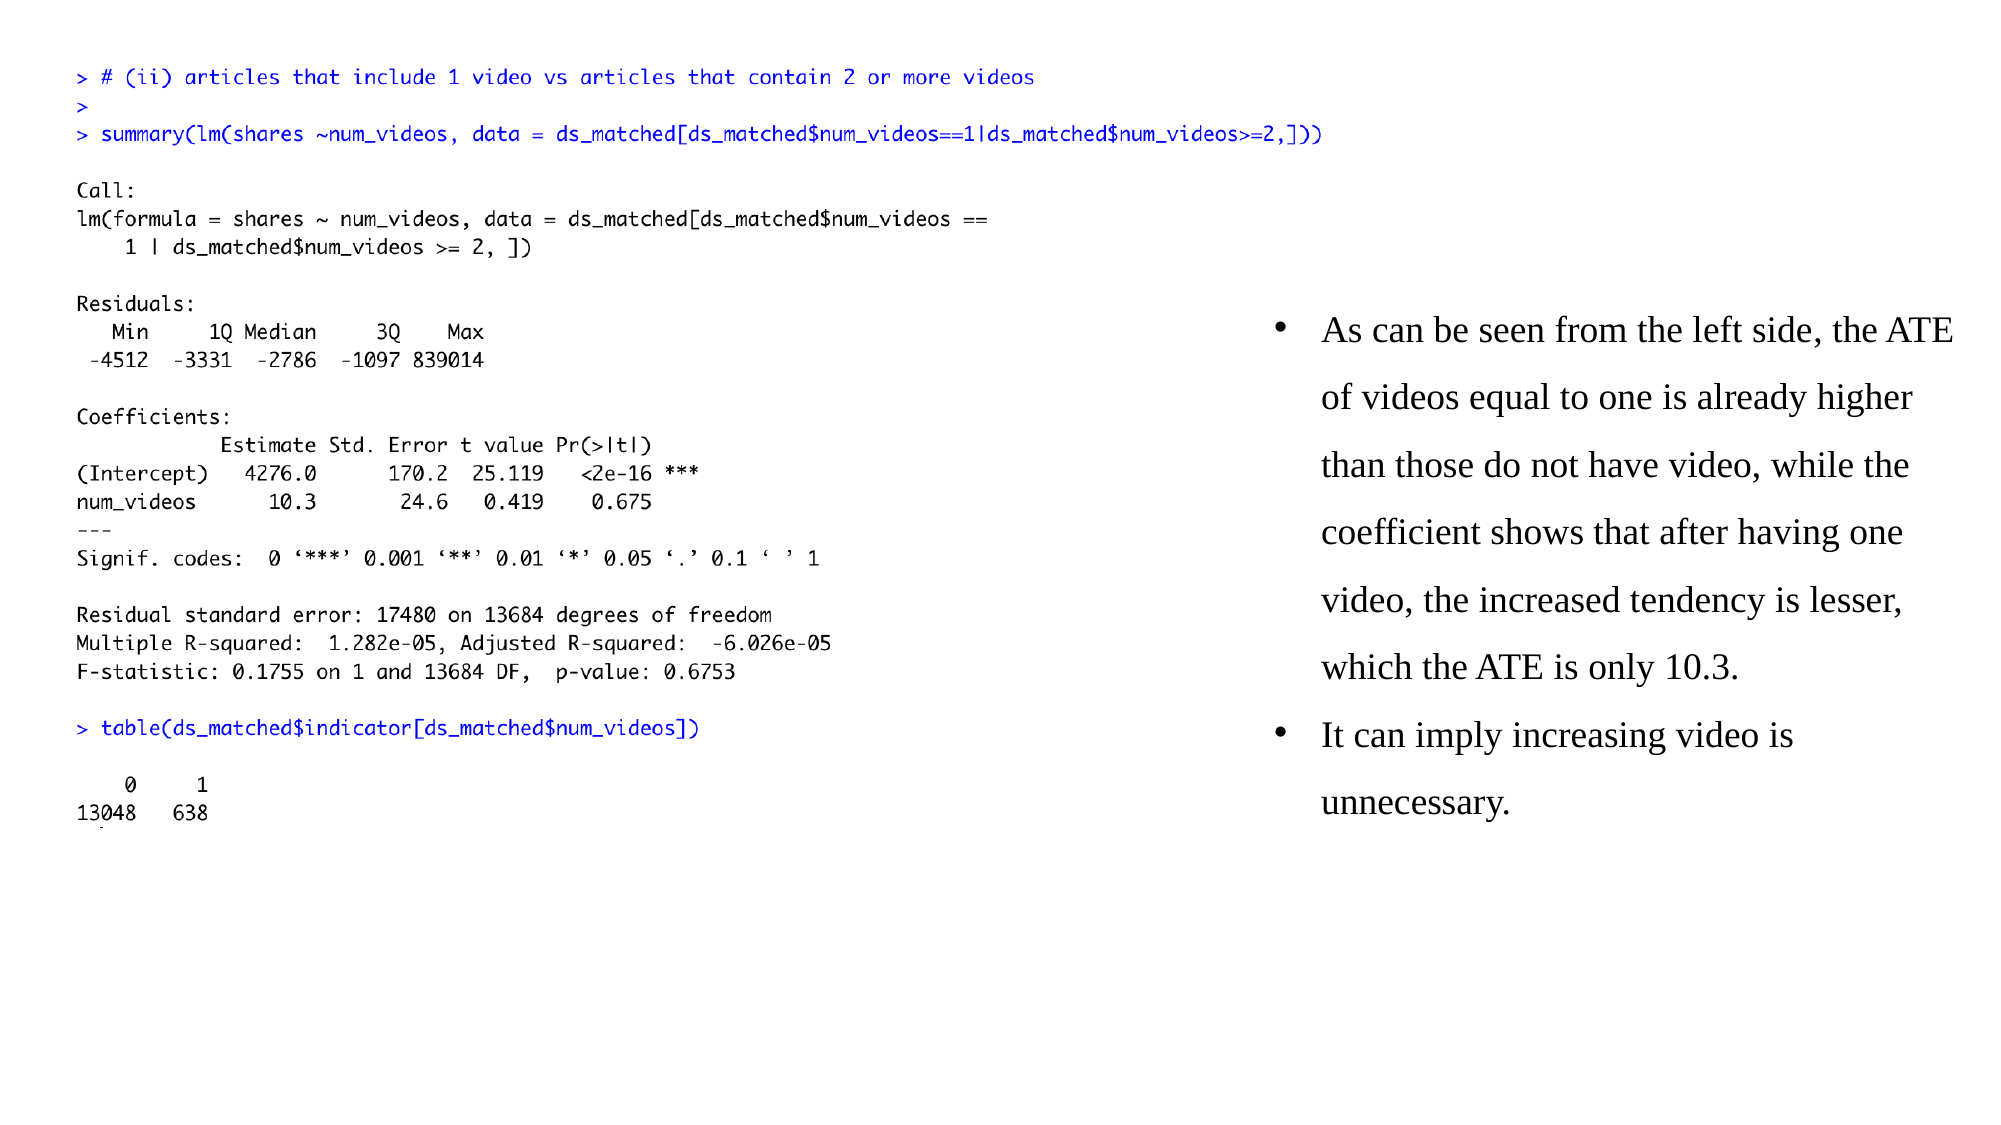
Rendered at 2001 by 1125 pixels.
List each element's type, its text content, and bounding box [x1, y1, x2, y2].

picture [73, 64, 1349, 828]
text_box As can be seen from the left side, the ATE of videos equal to one is already higher than those do not have video, while the coefficient shows that after having one video, the increased tendency is lesser, which the ATE is only 10.3. It can imply increasing video is unnecessary. [1259, 274, 1971, 830]
